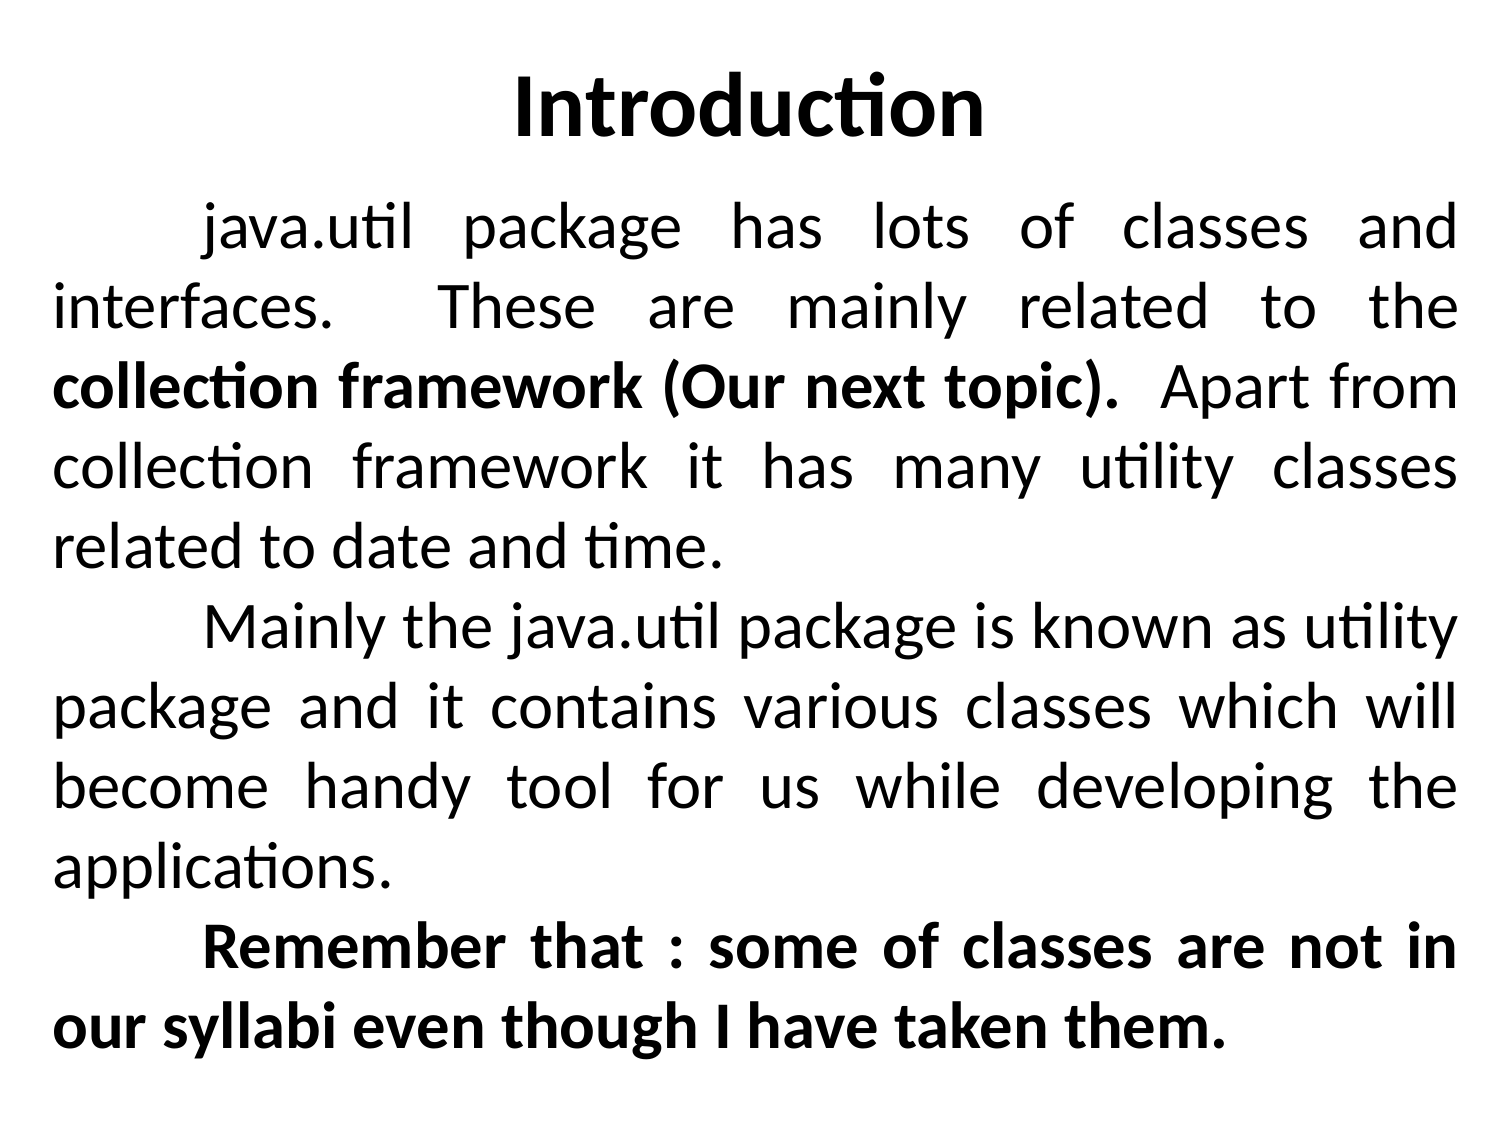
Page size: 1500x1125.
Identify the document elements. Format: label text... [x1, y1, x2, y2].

text_box java.util package has lots of classes and interfaces. These are mainly related to the collection framework (Our next topic). Apart from collection framework it has many utility classes related to date and time. Mainly the java.util package is known as utility package and it contains various classes which will become handy tool for us while developing the applications. Remember that : some of classes are not in our syllabi even though I have taken them. [37, 174, 1475, 1070]
title Introduction [0, 24, 1500, 175]
